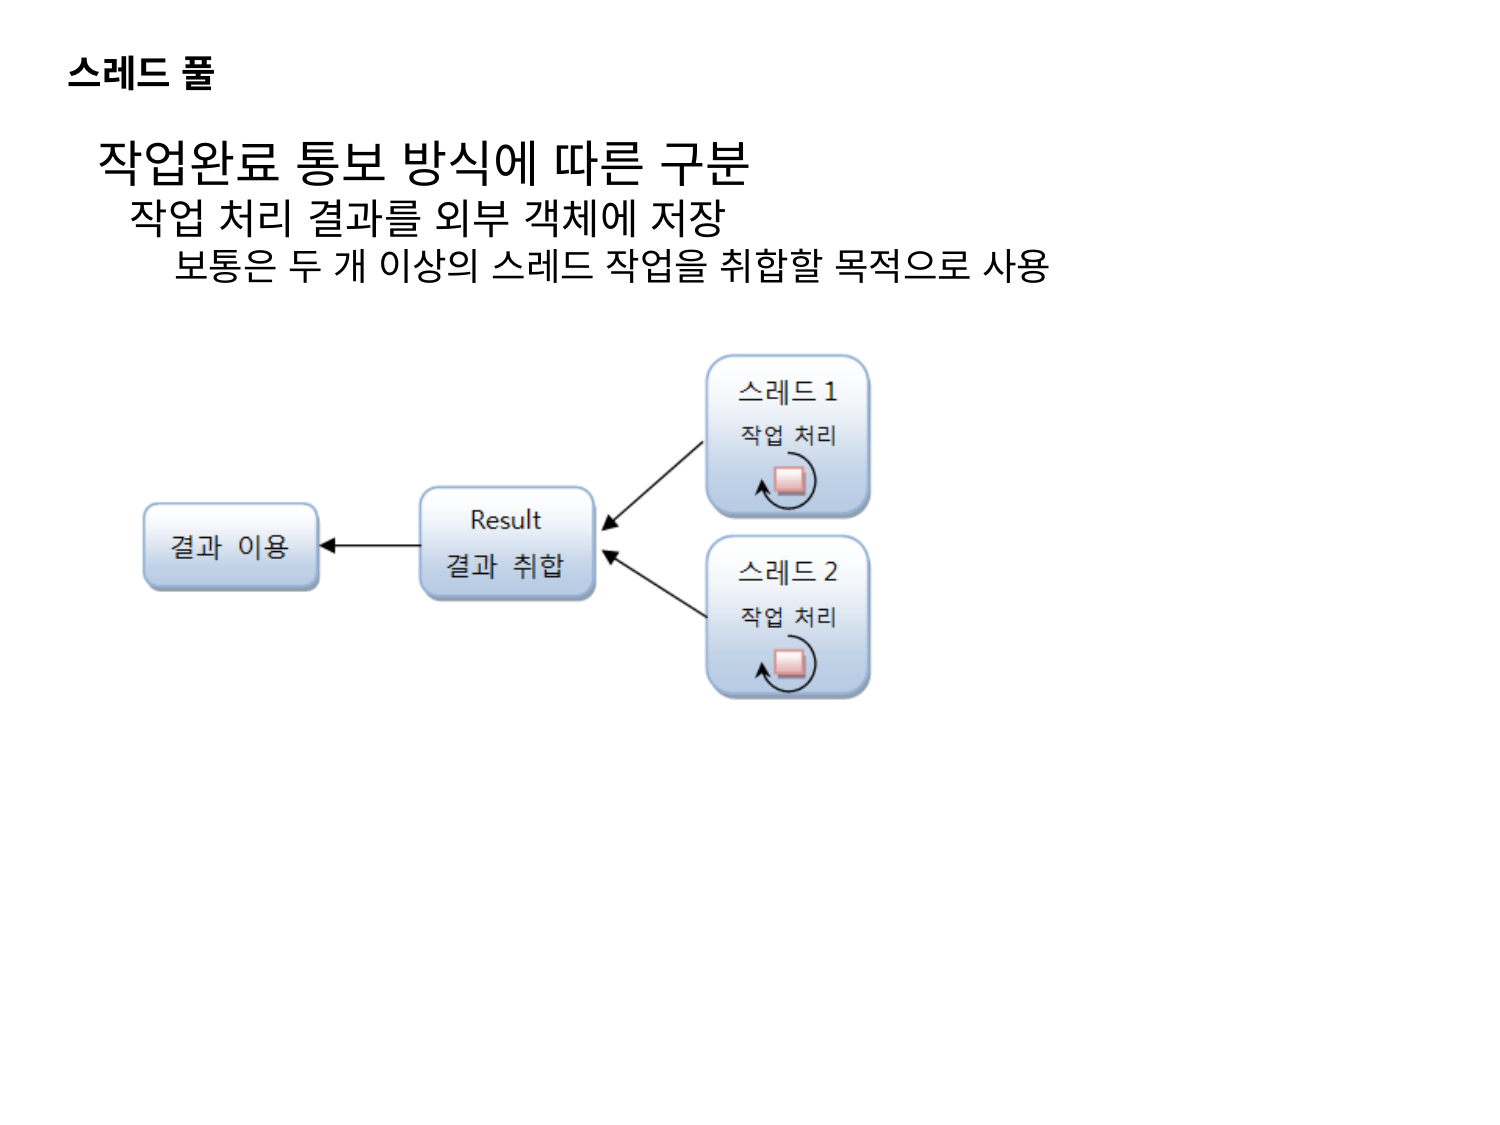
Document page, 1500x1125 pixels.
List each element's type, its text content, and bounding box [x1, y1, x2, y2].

picture [135, 349, 877, 715]
text_box 스레드 풀 [53, 42, 644, 103]
text_box 작업완료 통보 방식에 따른 구분 작업 처리 결과를 외부 객체에 저장 보통은 두 개 이상의 스레드 작업을 취합할 목적으로 사용 [58, 125, 1483, 386]
